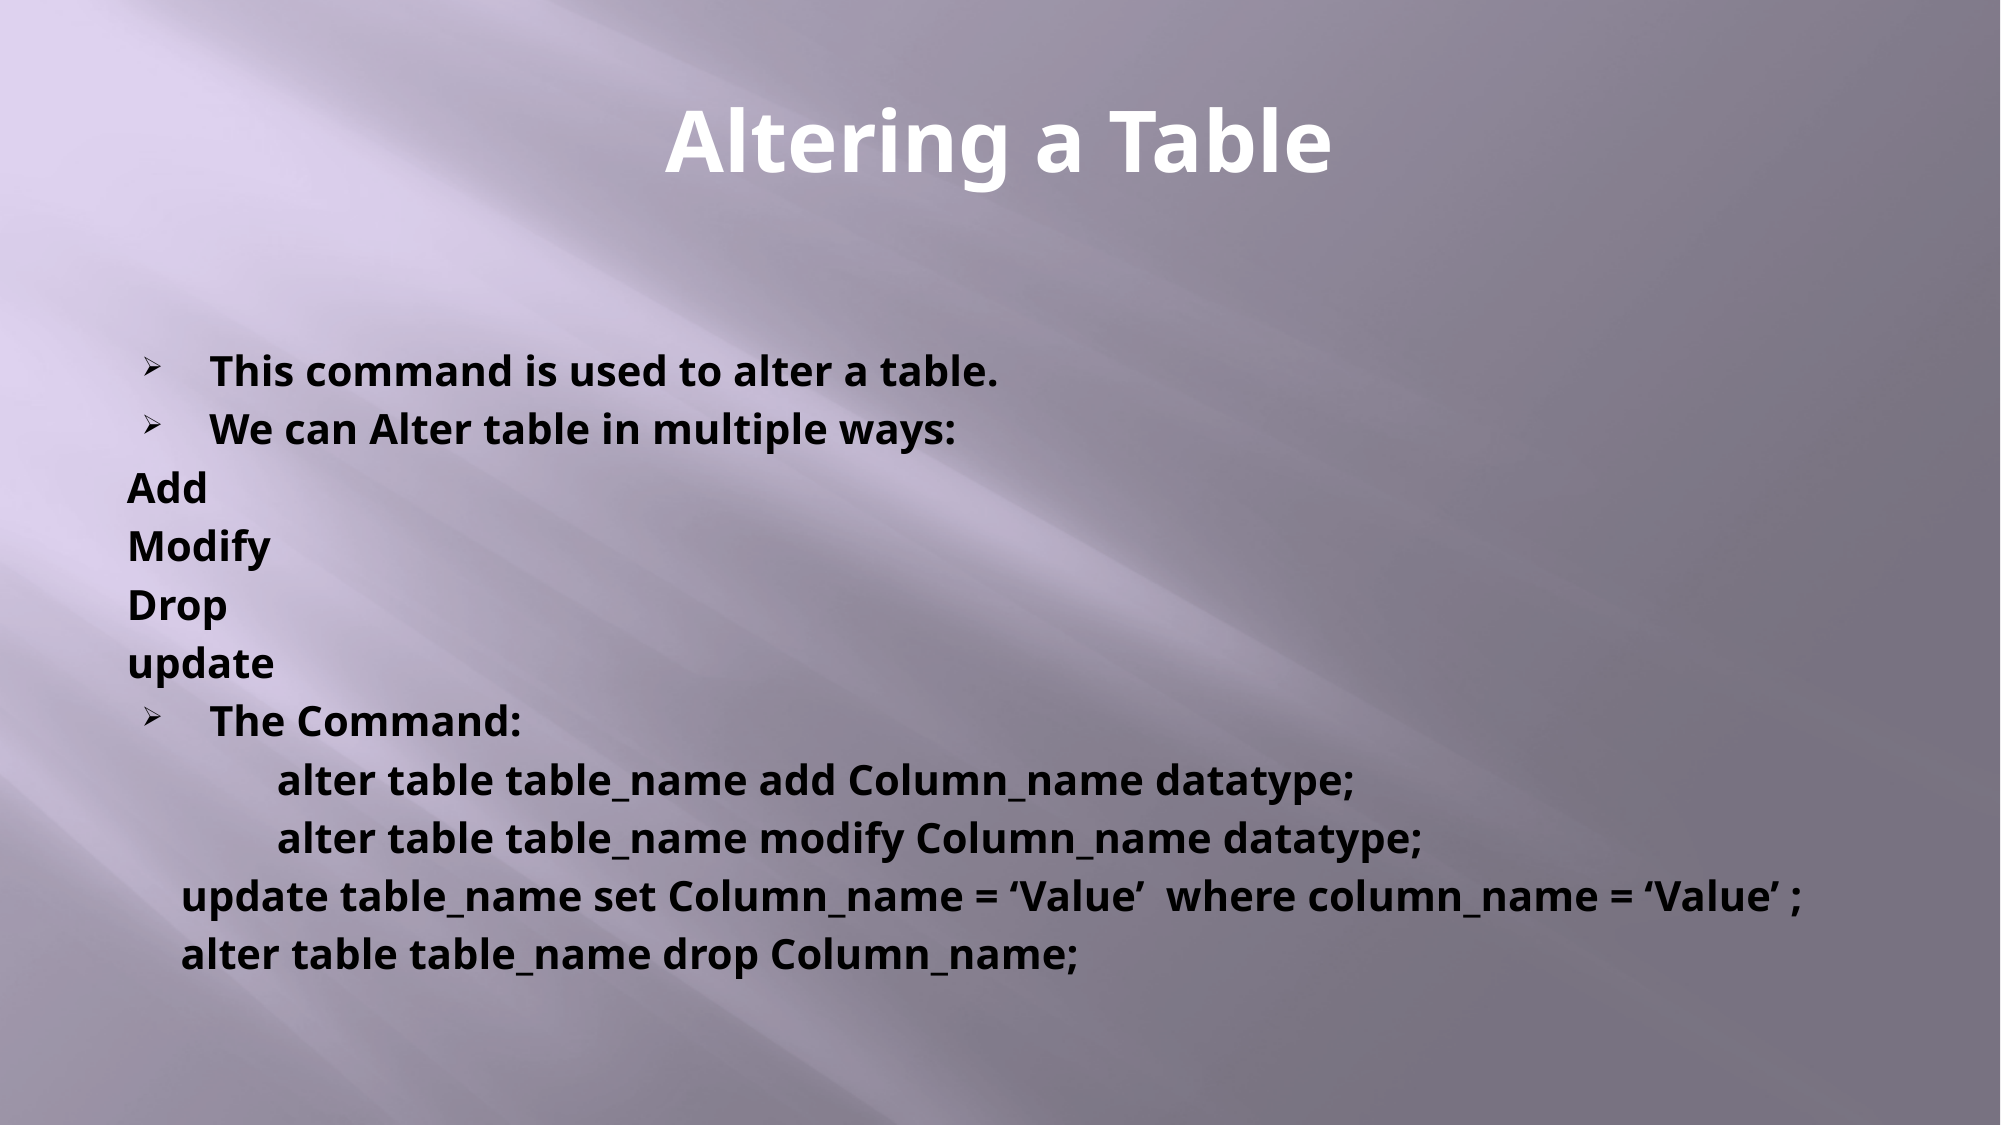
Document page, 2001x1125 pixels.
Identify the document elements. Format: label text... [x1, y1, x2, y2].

list This command is used to alter a table. We can Alter table in multiple ways: Add Modify Drop update The Command: alter table table_name add Column_name datatype; alter table table_name modify Column_name datatype; update table_name set Column_name = ‘Value’ where column_name = ‘Value’ ; alter table table_name drop Column_name; [104, 337, 1900, 1025]
title Altering a Table [99, 45, 1900, 233]
